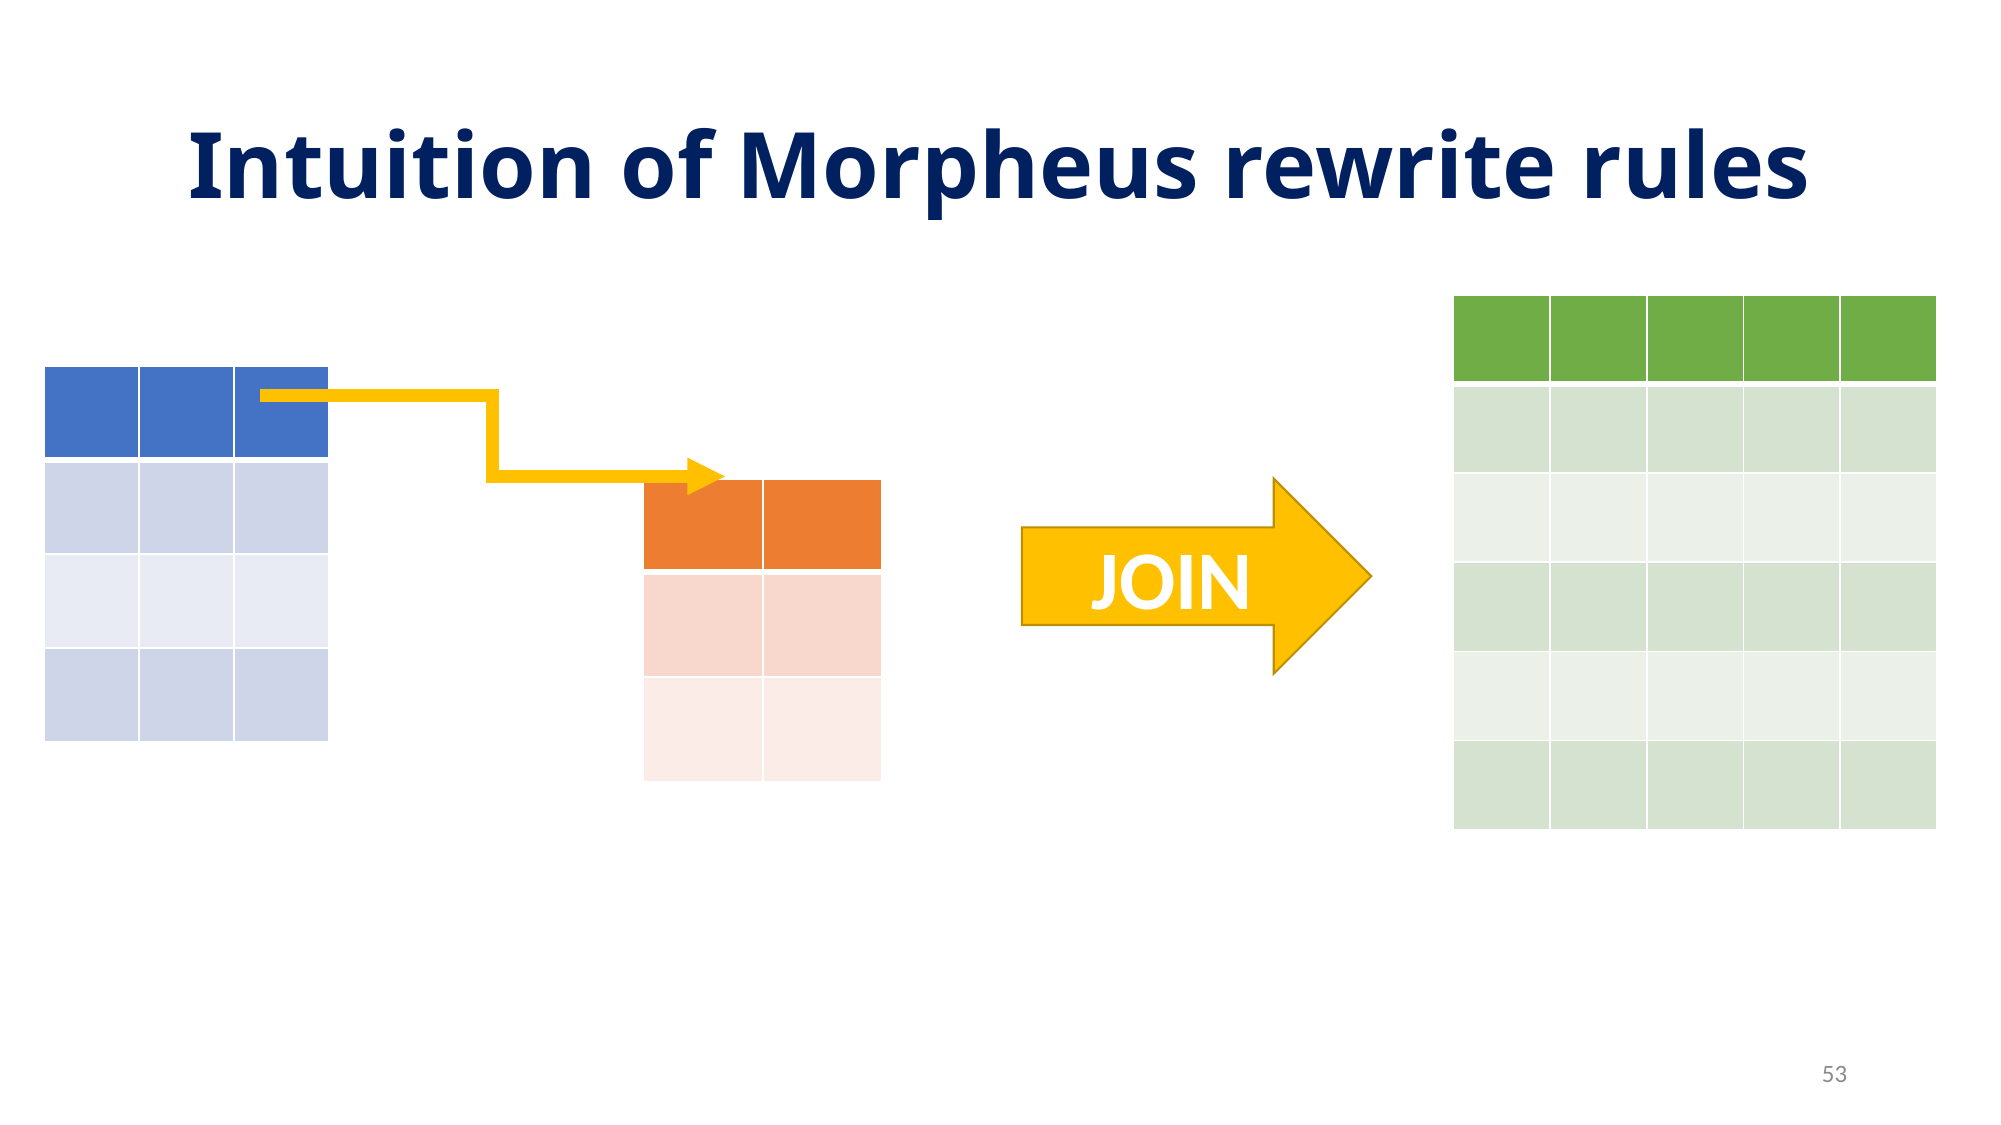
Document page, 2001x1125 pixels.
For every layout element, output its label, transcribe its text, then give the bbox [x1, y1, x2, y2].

table_cell [1744, 652, 1839, 740]
table_cell [1841, 563, 1936, 651]
table_header [140, 367, 233, 457]
table_cell [1454, 652, 1549, 740]
table_cell [1648, 652, 1743, 740]
table_header [1551, 296, 1646, 381]
table_header [644, 480, 762, 569]
table_cell [1744, 563, 1839, 651]
slide_number 53 [1412, 1042, 1863, 1103]
table_cell [1454, 474, 1549, 561]
table_cell [1454, 387, 1549, 472]
table_cell [1551, 741, 1646, 829]
table_cell [1648, 741, 1743, 829]
table_cell [140, 463, 233, 553]
table_cell [1841, 652, 1936, 740]
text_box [260, 395, 725, 477]
table_cell [1841, 387, 1936, 472]
table_cell [1841, 741, 1936, 829]
table_cell [644, 575, 762, 676]
table_cell [1551, 563, 1646, 651]
table_header [235, 367, 328, 457]
table_cell [1841, 474, 1936, 561]
table_header [1454, 296, 1549, 381]
table_header [1648, 296, 1743, 381]
table_cell [1648, 563, 1743, 651]
table_cell [1648, 474, 1743, 561]
table_cell [1744, 474, 1839, 561]
table_cell [1551, 387, 1646, 472]
table_cell [1744, 741, 1839, 829]
table_cell [1454, 563, 1549, 651]
table_cell [45, 463, 138, 553]
table_cell [1454, 741, 1549, 829]
table_cell [235, 555, 328, 647]
table_cell [45, 649, 138, 741]
table_header [1744, 296, 1839, 381]
text_box JOIN [1020, 476, 1373, 677]
table_cell [764, 575, 881, 676]
table_cell [140, 555, 233, 647]
table_cell [1551, 474, 1646, 561]
table_cell [45, 555, 138, 647]
table_cell [764, 678, 881, 781]
table_cell [140, 649, 233, 741]
table_header [1841, 296, 1936, 381]
table_header [45, 367, 138, 457]
table_cell [235, 649, 328, 741]
table_cell [1551, 652, 1646, 740]
table_header [764, 480, 881, 569]
table_cell [1744, 387, 1839, 472]
table_cell [1648, 387, 1743, 472]
table_cell [644, 678, 762, 781]
title Intuition of Morpheus rewrite rules [137, 59, 1863, 278]
table_cell [235, 463, 328, 553]
